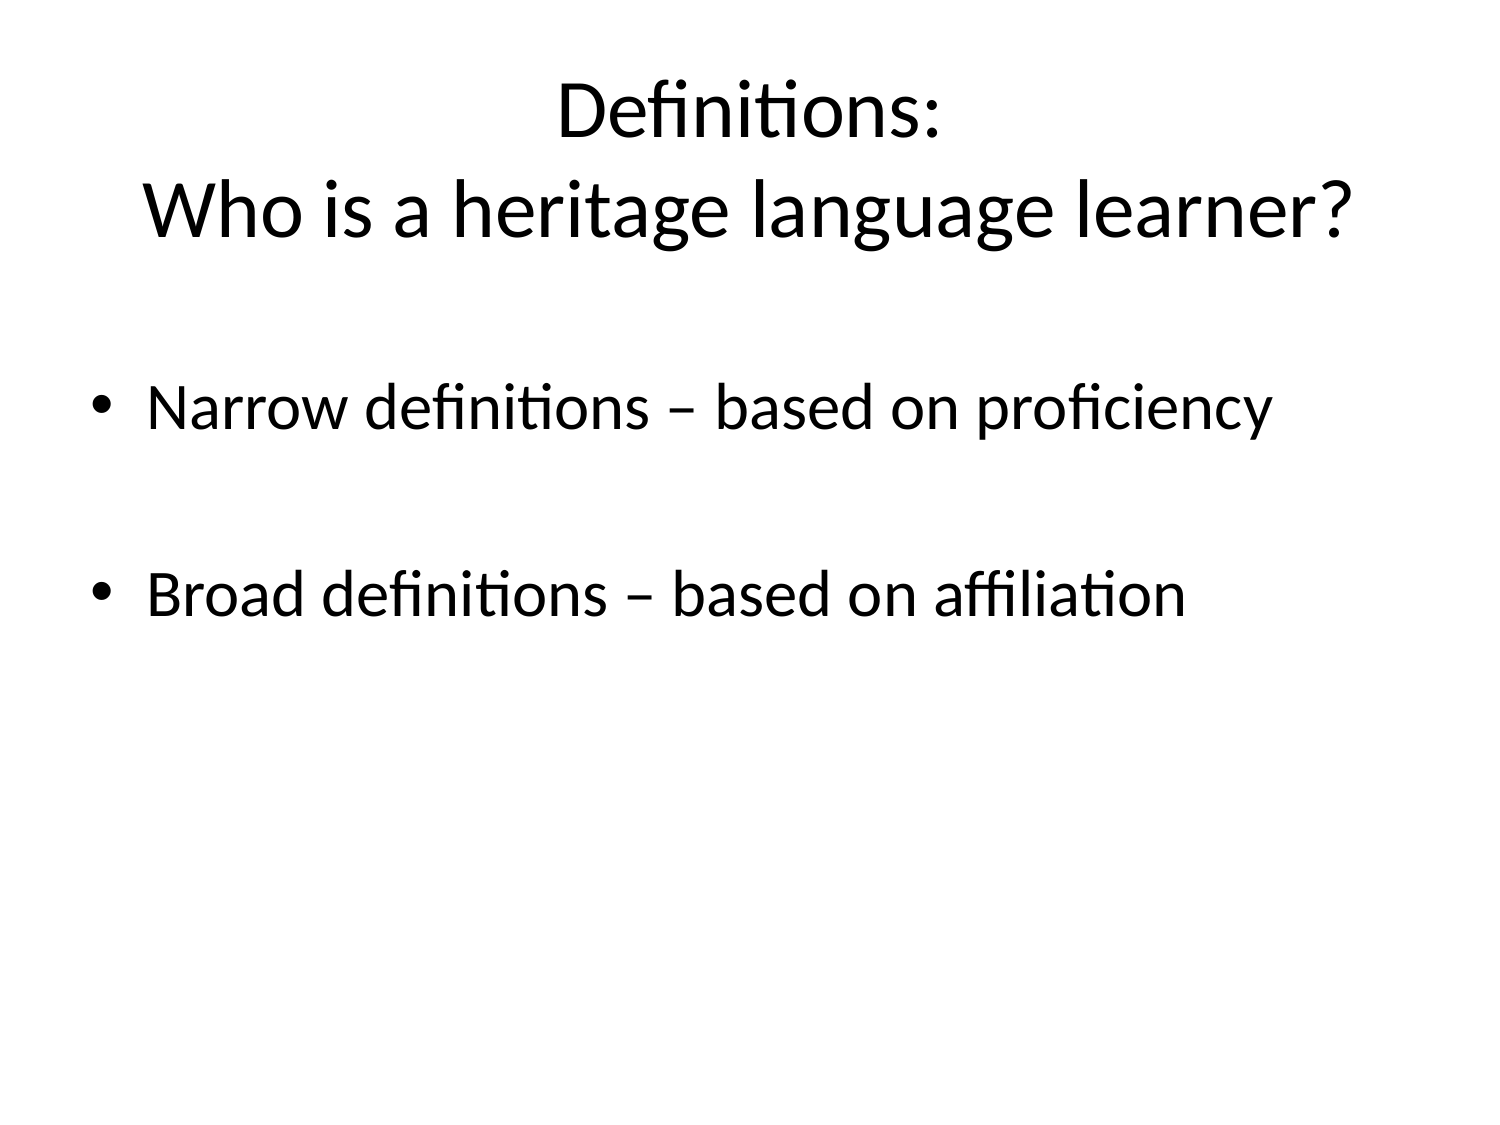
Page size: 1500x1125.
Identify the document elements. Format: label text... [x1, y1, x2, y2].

title Definitions: Who is a heritage language learner? [75, 45, 1425, 262]
list Narrow definitions – based on proficiency Broad definitions – based on affiliation [75, 262, 1425, 1005]
